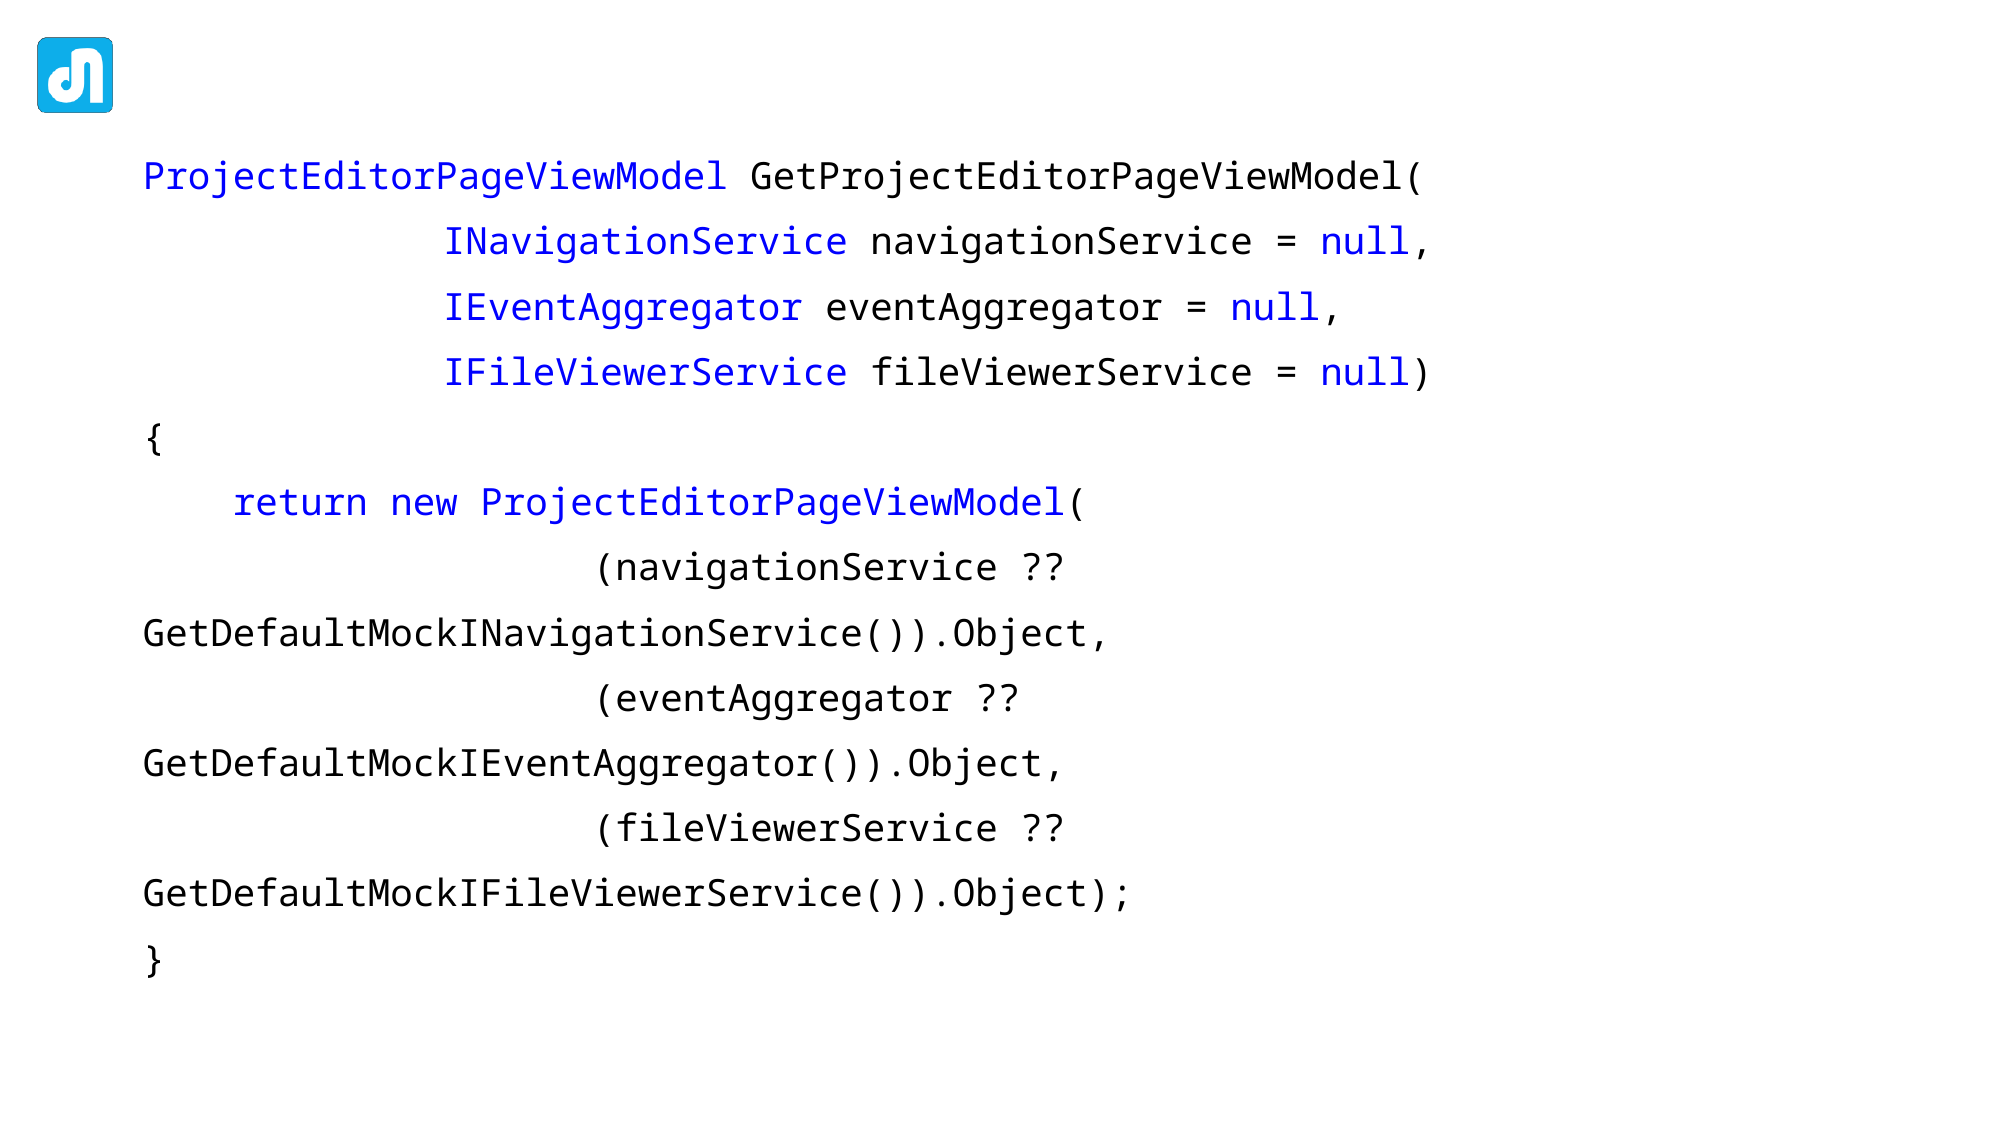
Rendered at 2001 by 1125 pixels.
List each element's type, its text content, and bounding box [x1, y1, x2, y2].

picture [49, 49, 102, 102]
picture [37, 37, 44, 44]
list ProjectEditorPageViewModel GetProjectEditorPageViewModel( INavigationService navigationService = null, IEventAggregator eventAggregator = null, IFileViewerService fileViewerService = null) { return new ProjectEditorPageViewModel( (navigationService ?? GetDefaultMockINavigationService()).Object, (eventAggregator ?? GetDefaultMockIEventAggregator()).Object, (fileViewerService ?? GetDefaultMockIFileViewerService()).Object); } [127, 58, 1963, 1054]
